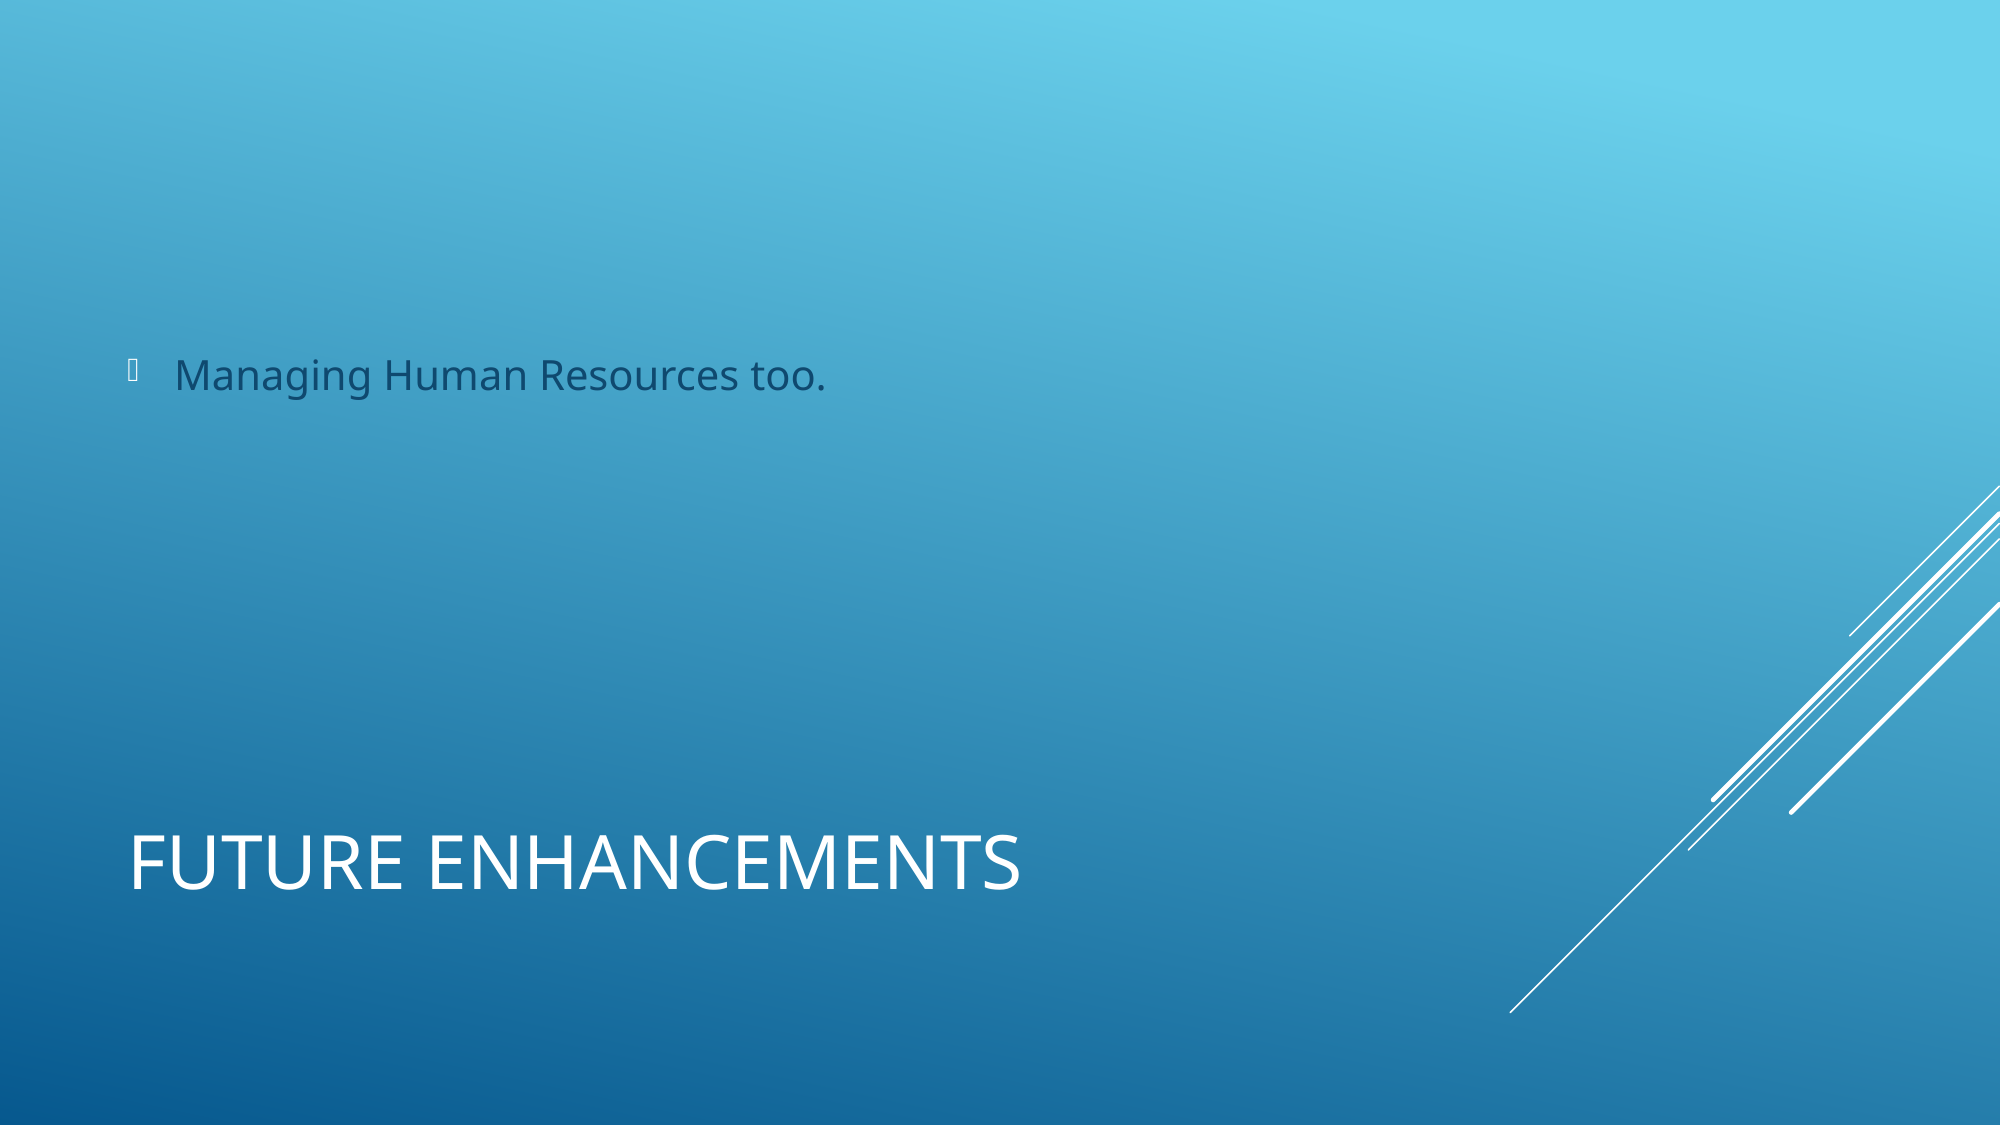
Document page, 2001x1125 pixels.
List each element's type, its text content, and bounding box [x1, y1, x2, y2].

list Managing Human Resources too. [112, 112, 1513, 706]
title Future enhancements [112, 736, 1513, 984]
